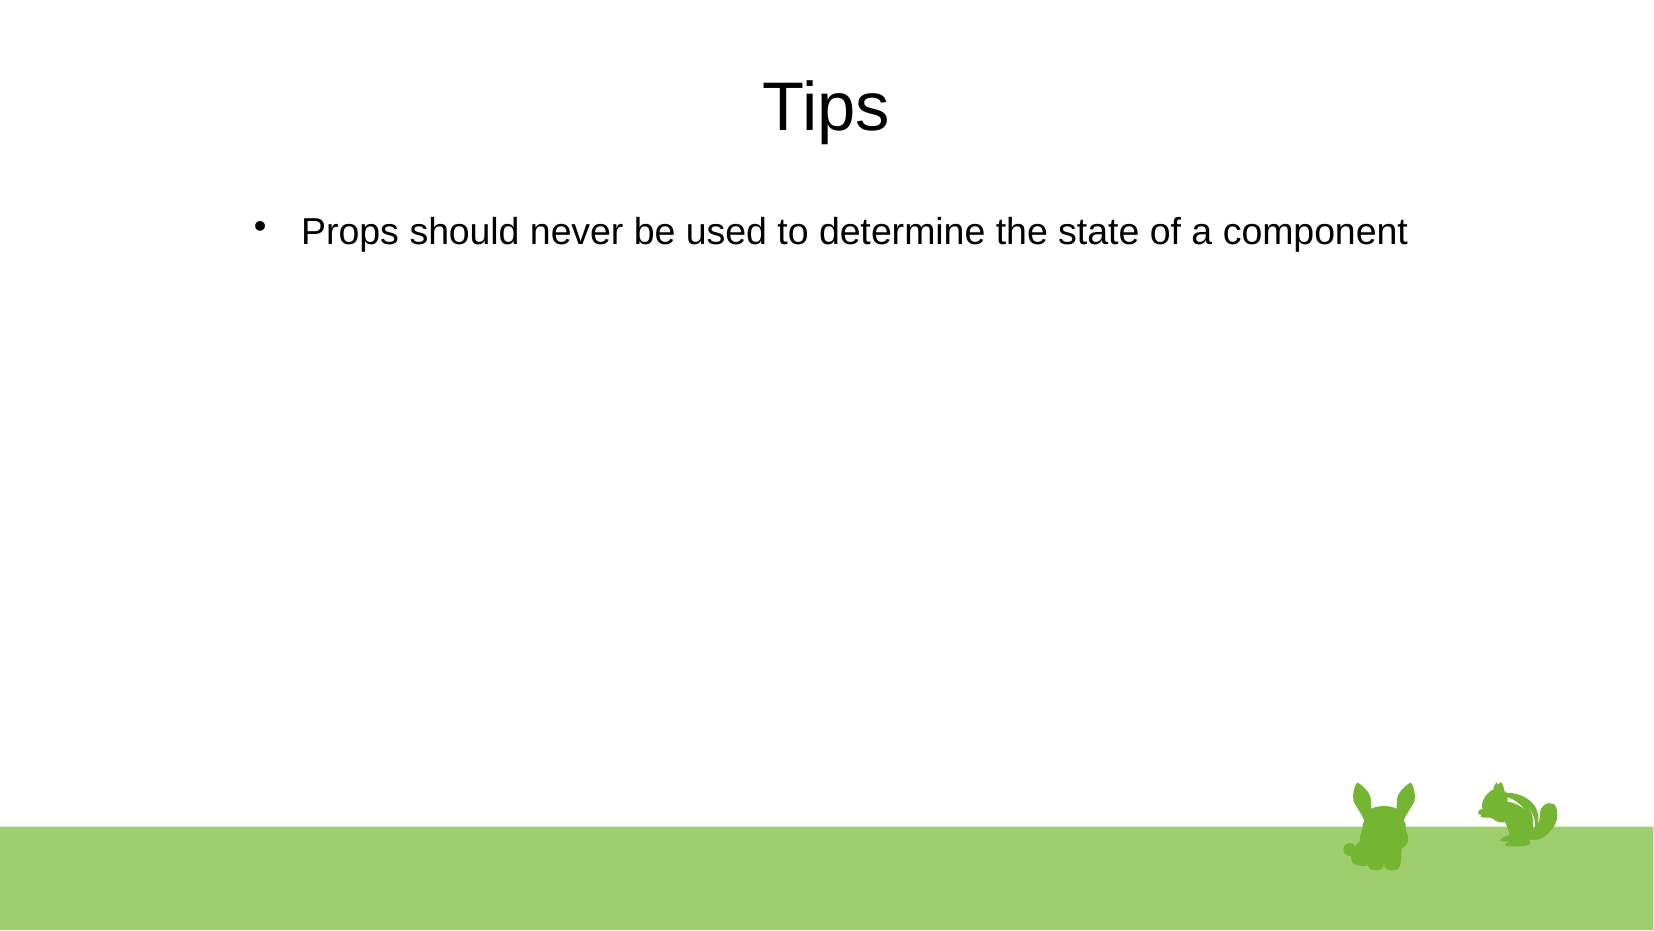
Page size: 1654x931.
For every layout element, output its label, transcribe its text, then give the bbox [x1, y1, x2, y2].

list Props should never be used to determine the state of a component [88, 206, 1565, 739]
title Tips [88, 29, 1565, 178]
